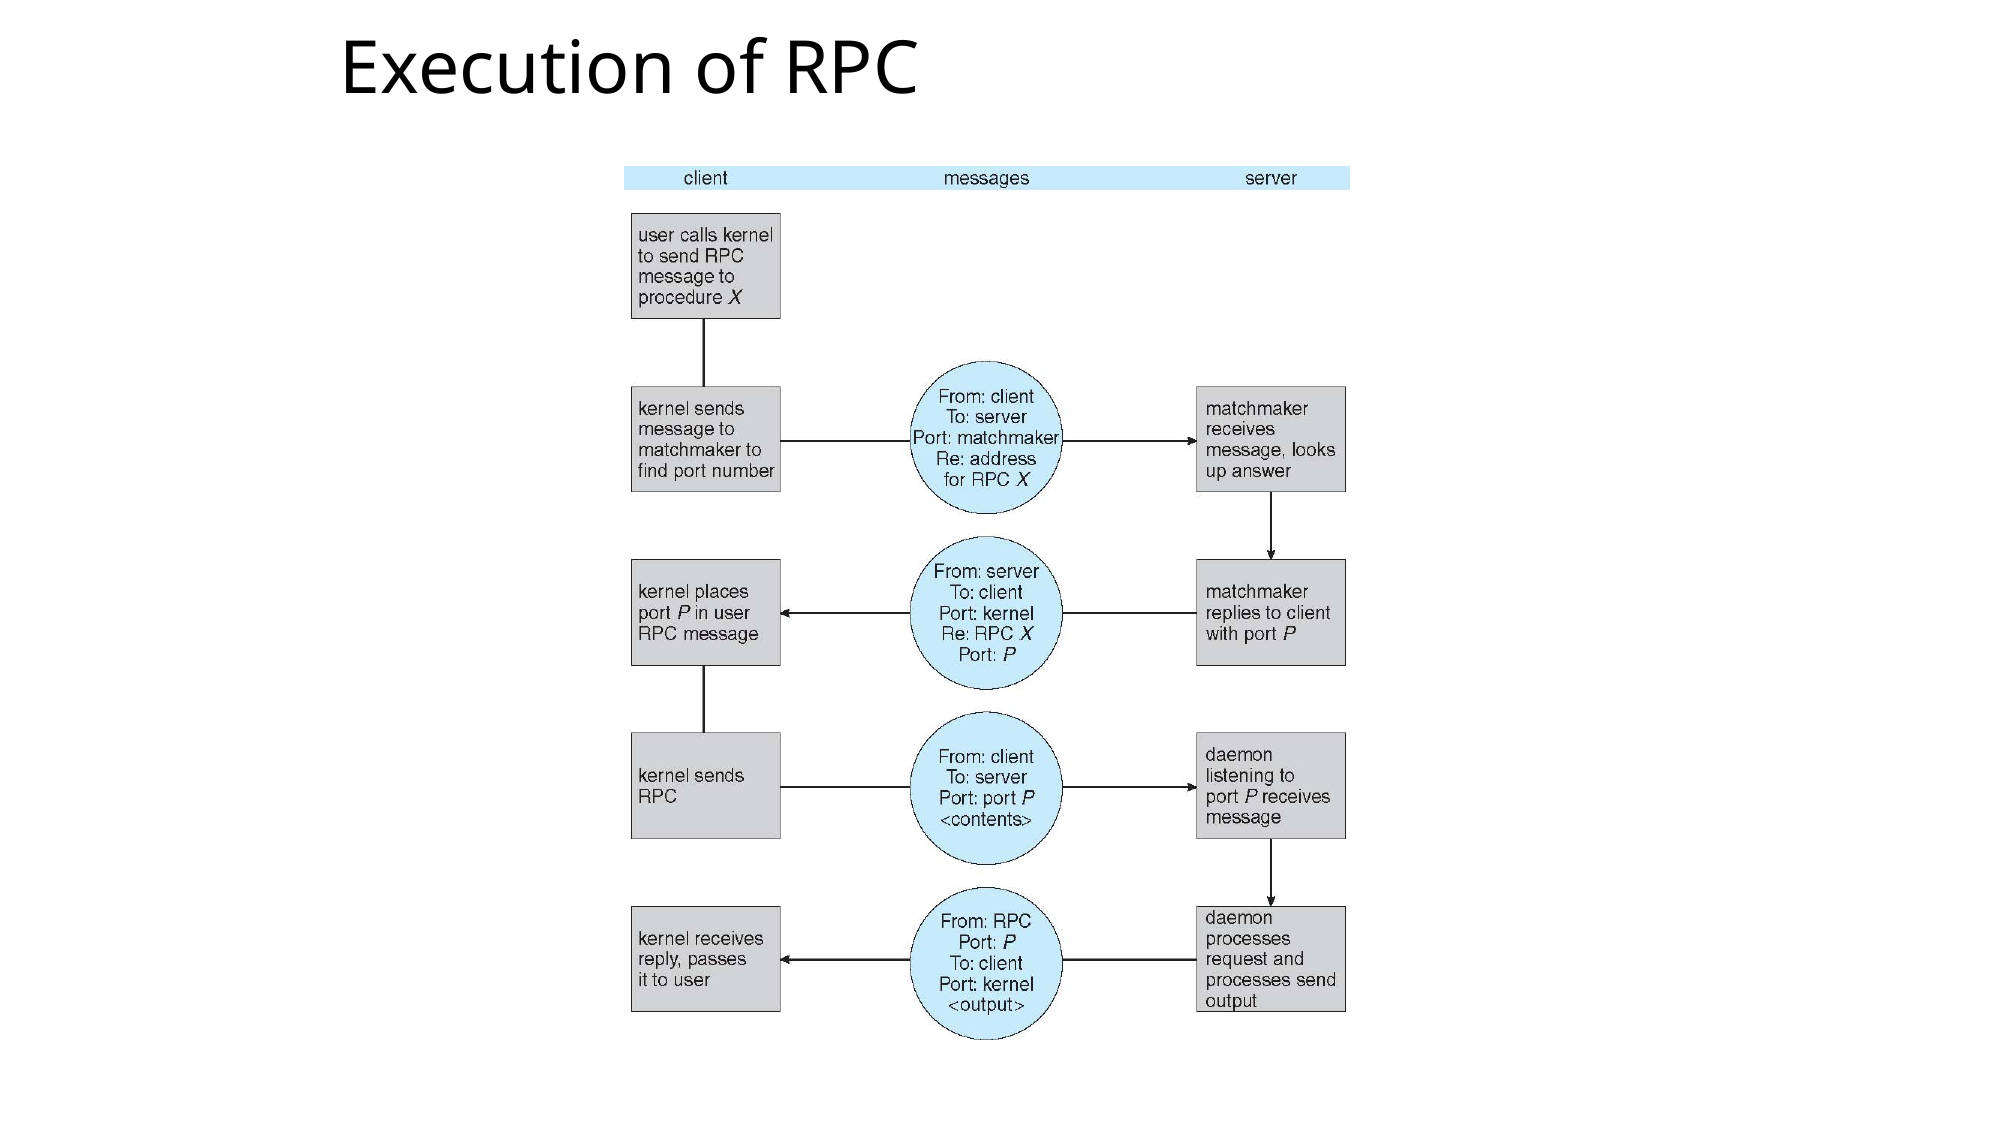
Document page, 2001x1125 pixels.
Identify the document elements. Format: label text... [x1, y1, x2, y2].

title Execution of RPC [324, 22, 1675, 117]
picture [624, 166, 1350, 1040]
